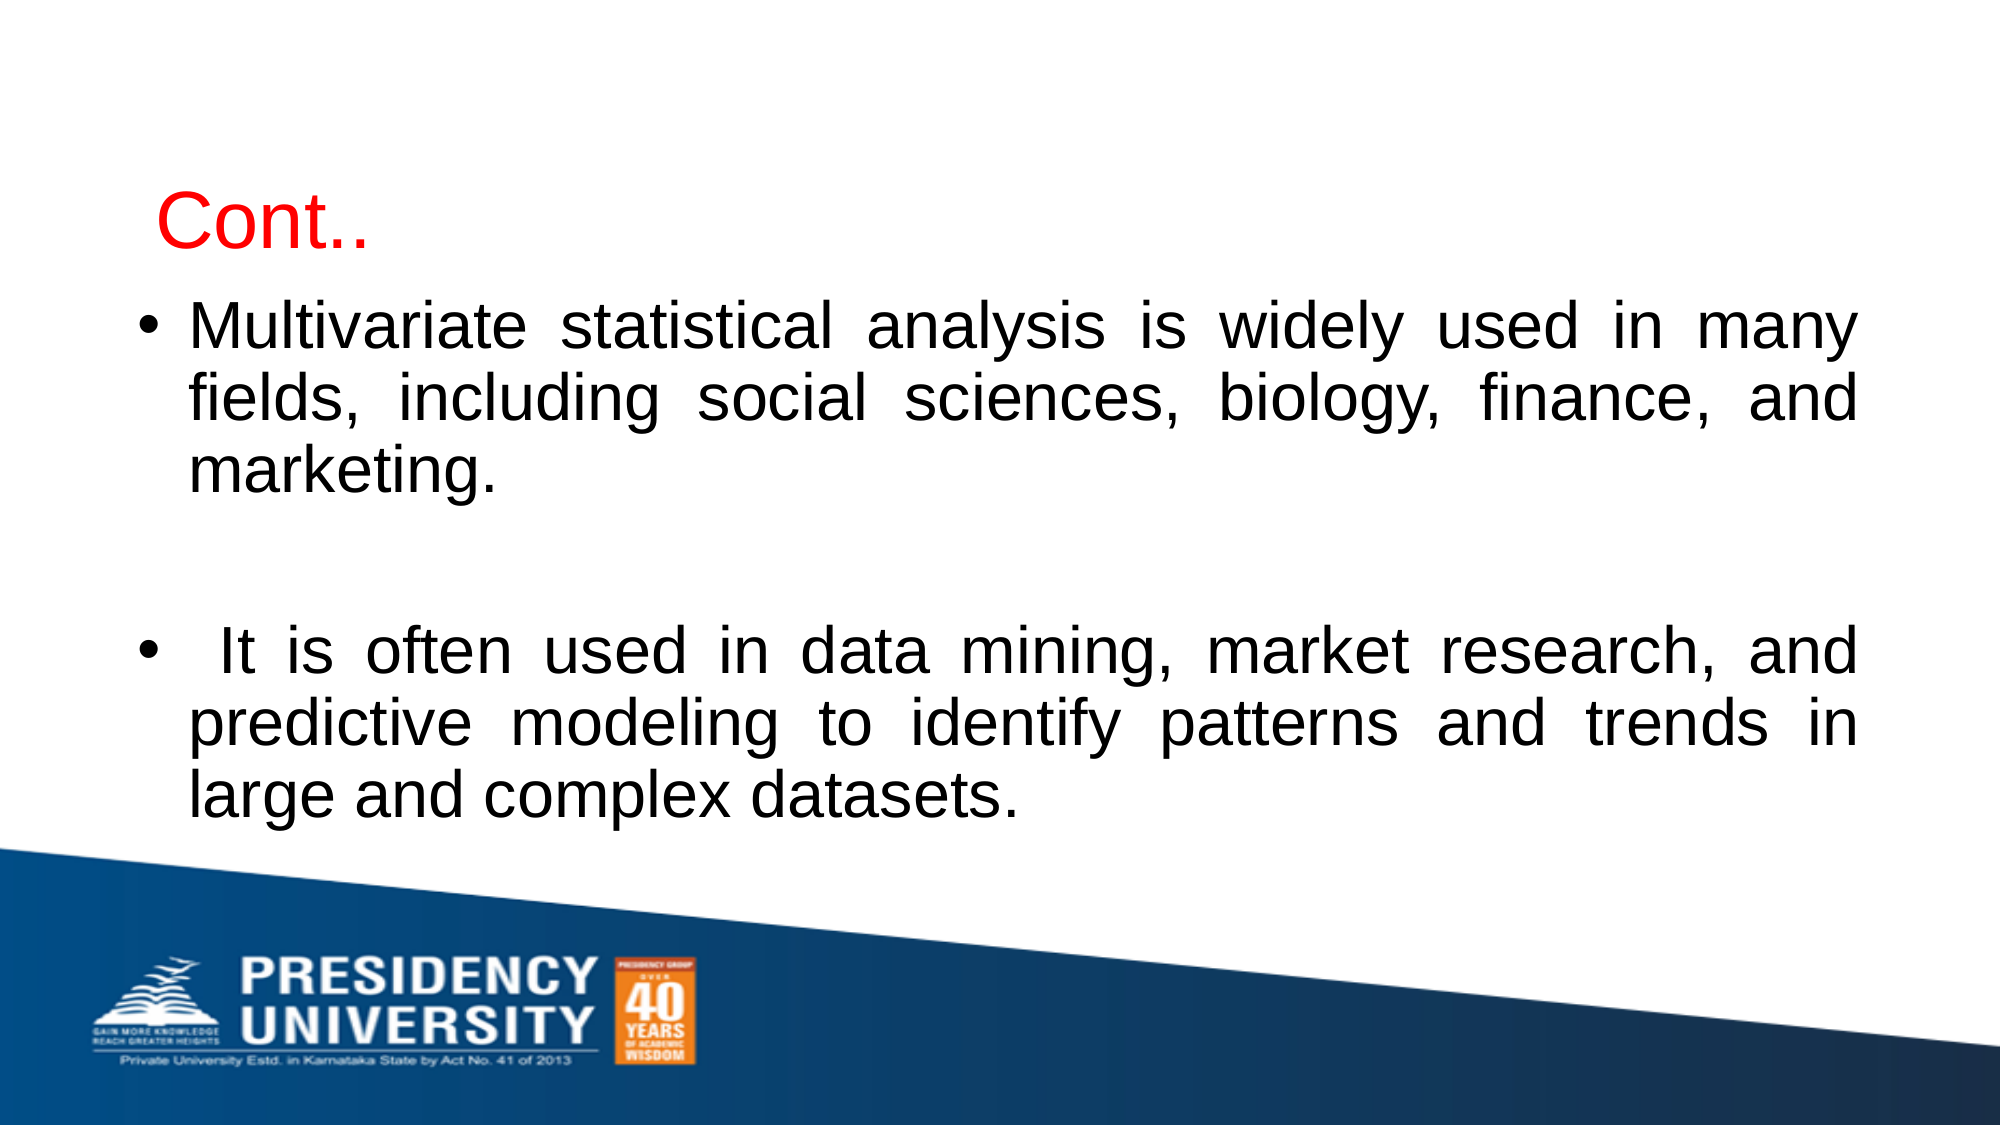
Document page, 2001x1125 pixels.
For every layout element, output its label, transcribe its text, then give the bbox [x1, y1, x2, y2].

picture [0, 845, 2000, 1125]
title Cont.. [140, 142, 1865, 302]
subtitle Multivariate statistical analysis is widely used in many fields, including social sciences, biology, finance, and marketing. It is often used in data mining, market research, and predictive modeling to identify patterns and trends in large and complex datasets. [137, 299, 1862, 824]
